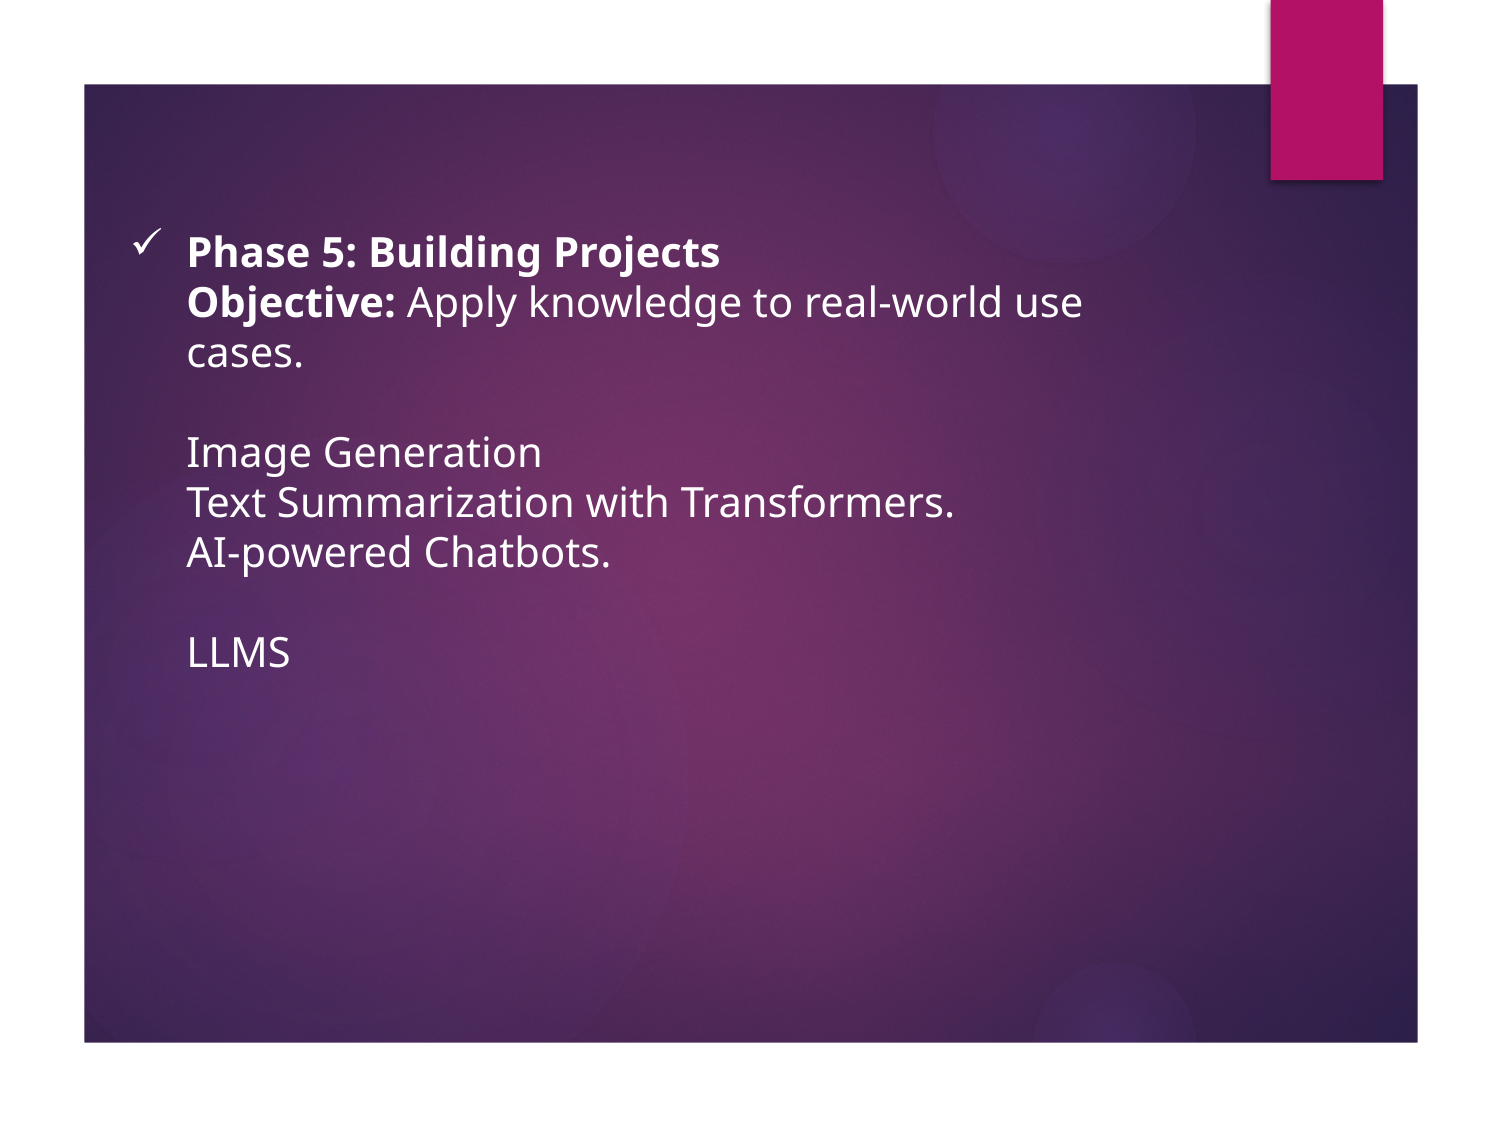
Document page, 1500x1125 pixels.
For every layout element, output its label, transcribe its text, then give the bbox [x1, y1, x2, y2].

title Phase 5: Building Projects Objective: Apply knowledge to real-world use cases. Image Generation Text Summarization with Transformers. AI-powered Chatbots. LLMS [114, 233, 1113, 784]
